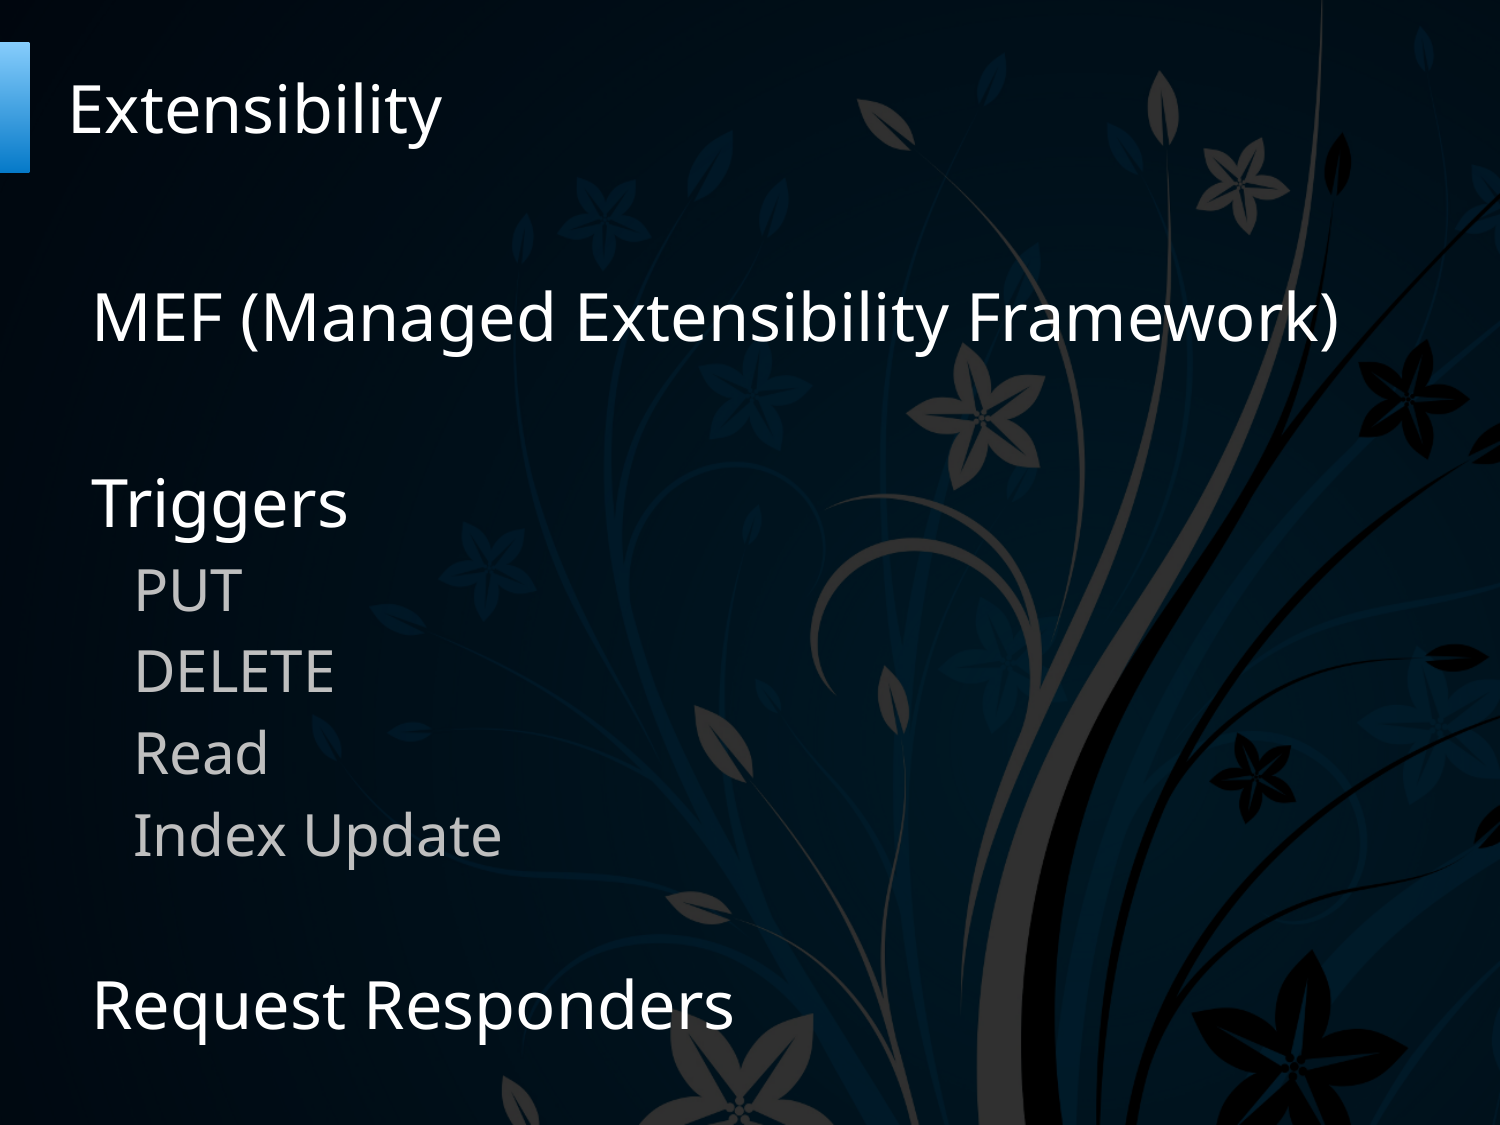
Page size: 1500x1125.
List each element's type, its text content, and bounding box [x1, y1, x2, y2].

title Extensibility [53, 42, 1117, 171]
list MEF (Managed Extensibility Framework) Triggers PUT DELETE Read Index Update Request Responders [76, 267, 1459, 1010]
